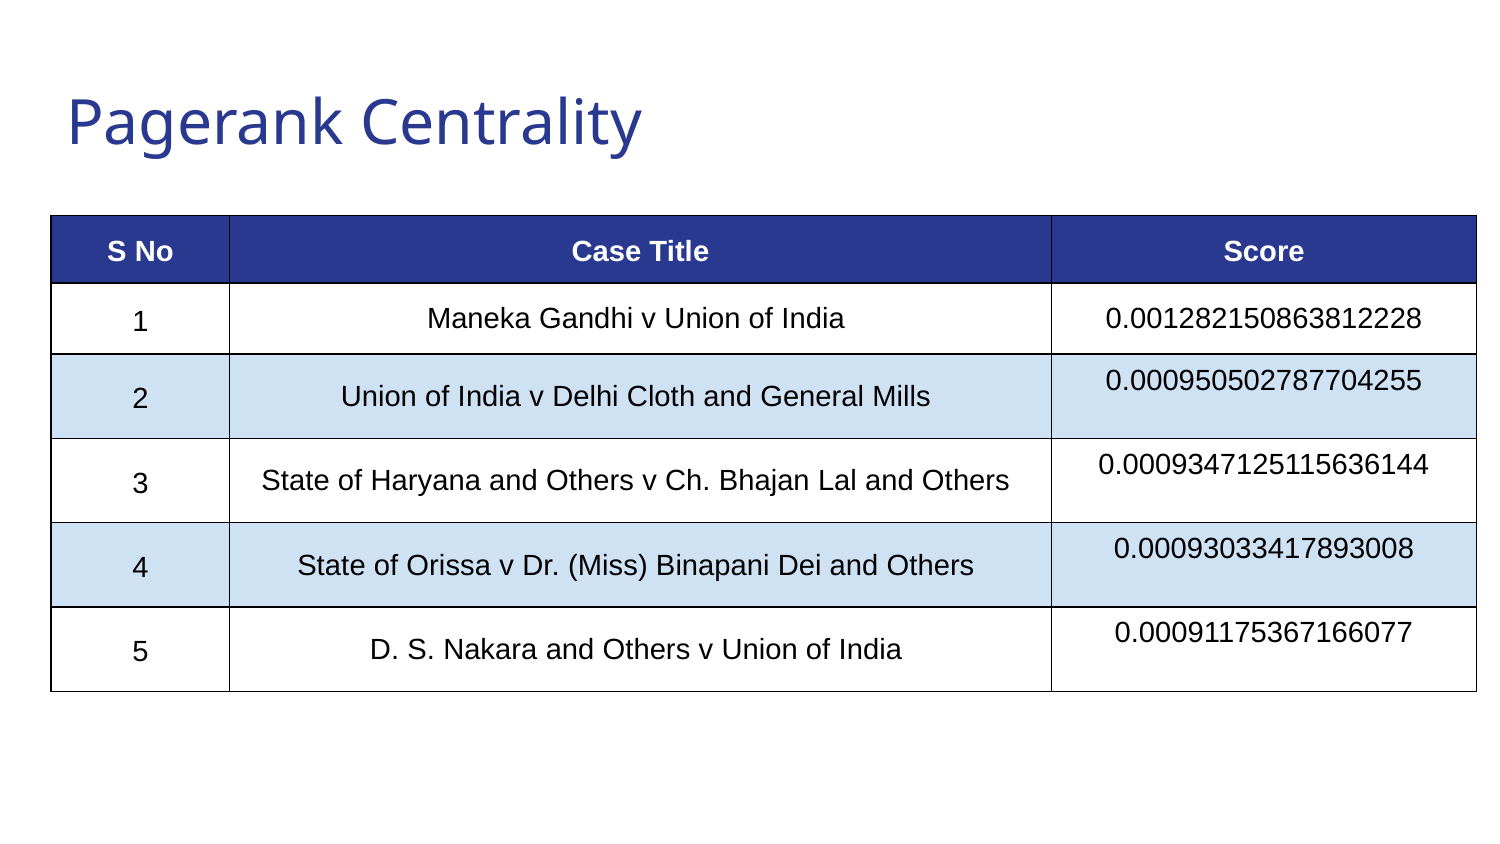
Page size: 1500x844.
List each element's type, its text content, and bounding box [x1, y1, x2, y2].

table_cell 0.001282150863812228 [1052, 284, 1476, 353]
table_cell 5 [52, 608, 229, 691]
table_cell D. S. Nakara and Others v Union of India [230, 608, 1051, 691]
table_cell 4 [52, 523, 229, 606]
table_cell 3 [52, 439, 229, 522]
table_header Case Title [230, 216, 1051, 282]
table_cell 0.00093033417893008 [1052, 523, 1476, 606]
table_cell 0.0009347125115636144 [1052, 439, 1476, 522]
table_cell State of Orissa v Dr. (Miss) Binapani Dei and Others [230, 523, 1051, 606]
table_header Score [1052, 216, 1476, 282]
table_cell Union of India v Delhi Cloth and General Mills [230, 355, 1051, 438]
title Pagerank Centrality [51, 67, 1449, 167]
table_cell 2 [52, 355, 229, 438]
table_header S No [52, 216, 229, 282]
table_cell 1 [52, 284, 229, 353]
table_cell State of Haryana and Others v Ch. Bhajan Lal and Others [230, 439, 1051, 522]
table_cell 0.000950502787704255 [1052, 355, 1476, 438]
table_cell Maneka Gandhi v Union of India [230, 284, 1051, 353]
table_cell 0.00091175367166077 [1052, 608, 1476, 691]
